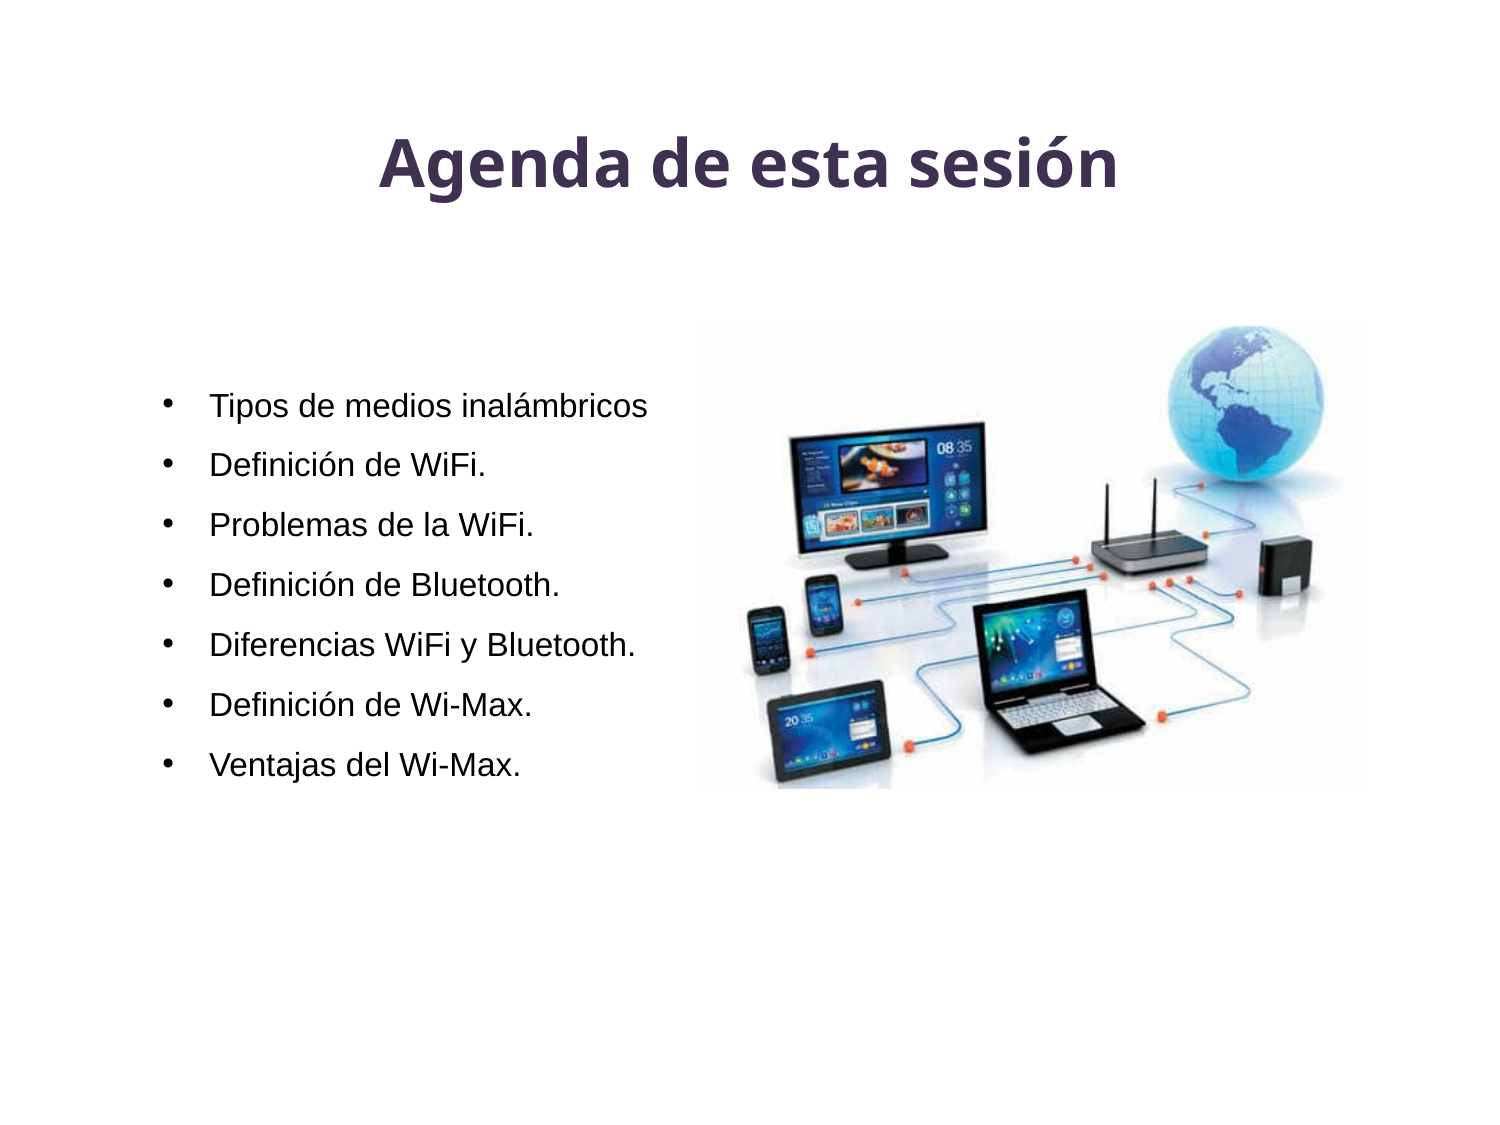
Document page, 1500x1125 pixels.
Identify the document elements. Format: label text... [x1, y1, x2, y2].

picture [694, 326, 1369, 789]
text_box Tipos de medios inalámbricos Definición de WiFi. Problemas de la WiFi. Definición de Bluetooth. Diferencias WiFi y Bluetooth. Definición de Wi-Max. Ventajas del Wi-Max. [147, 356, 689, 791]
text_box Agenda de esta sesión [131, 113, 1369, 209]
